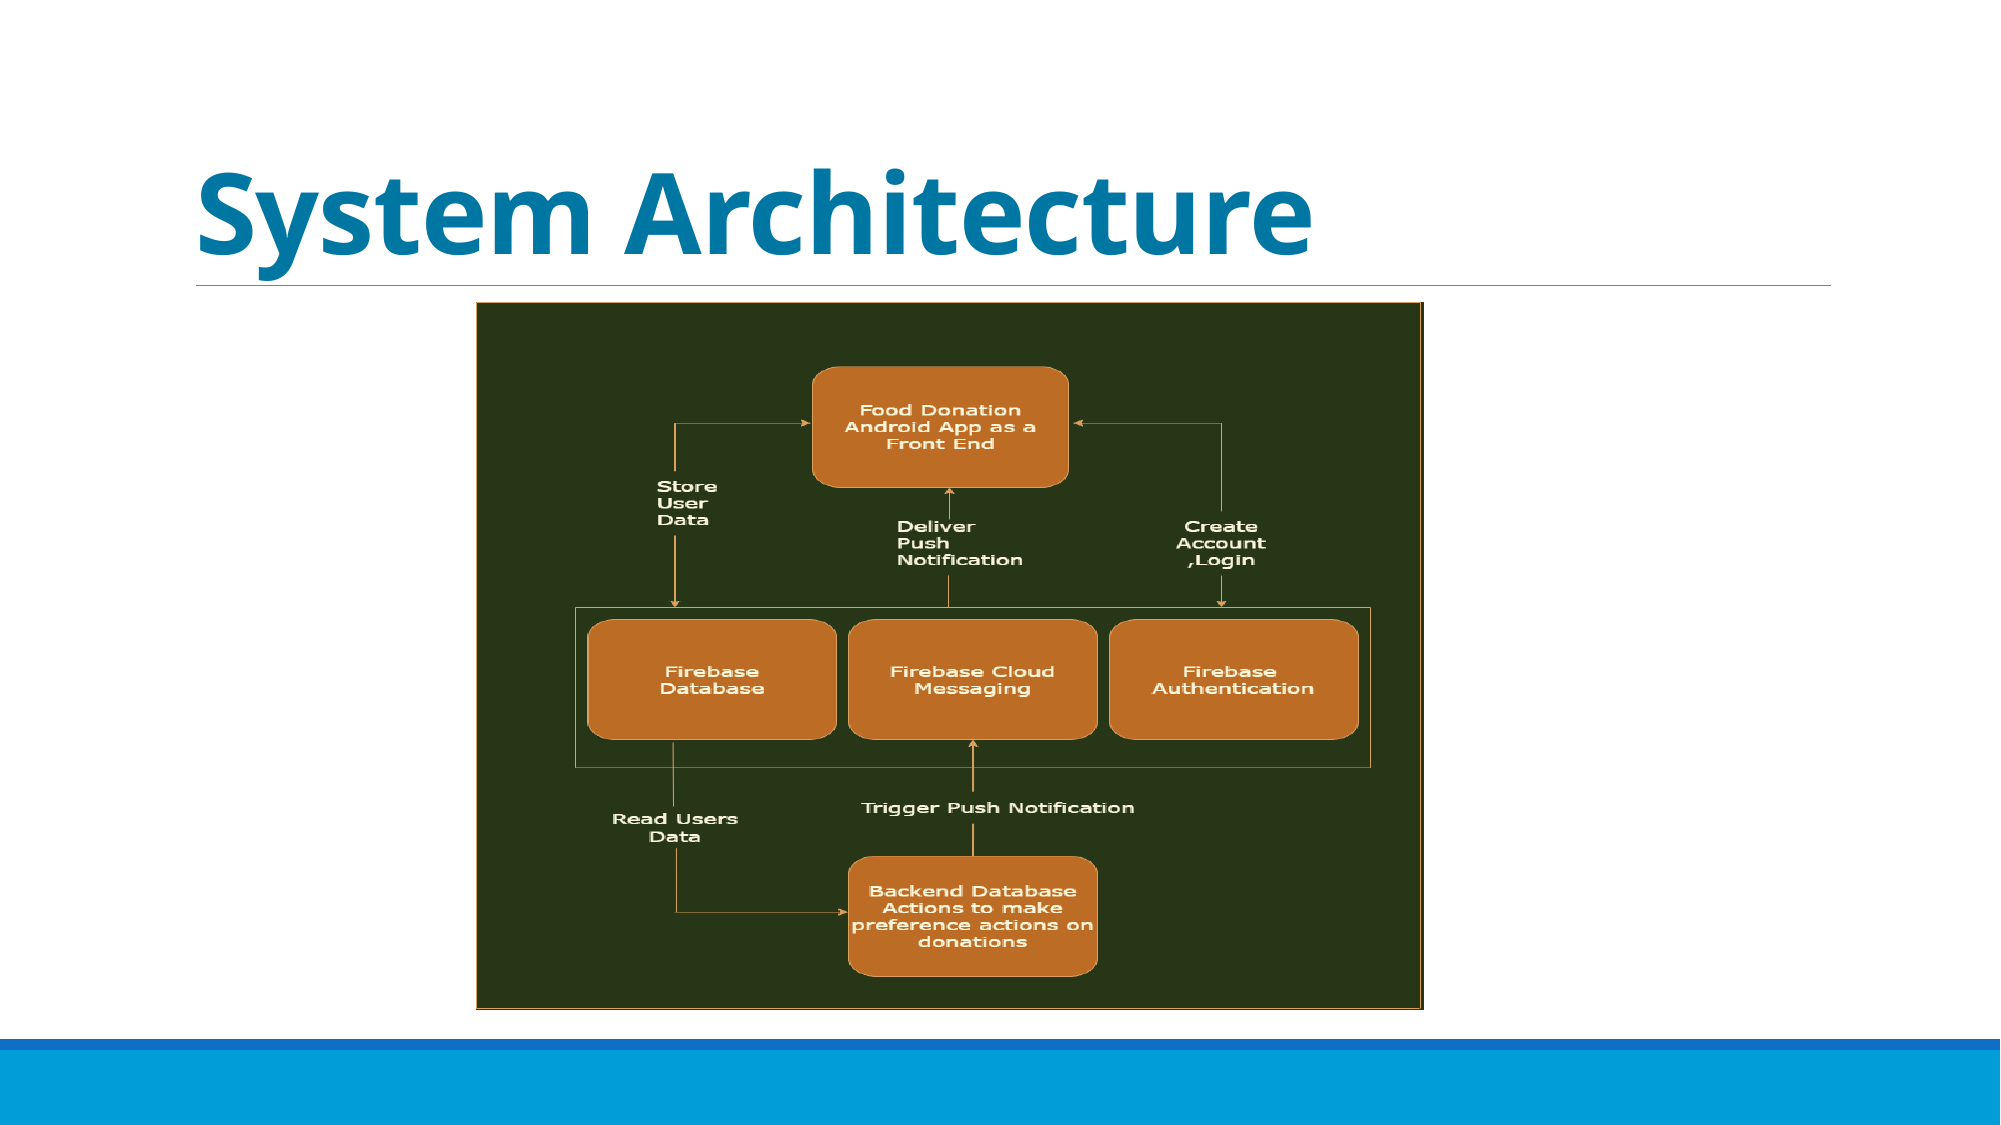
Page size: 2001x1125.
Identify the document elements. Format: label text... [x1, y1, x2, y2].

title System Architecture [180, 47, 1830, 285]
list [476, 302, 1425, 1011]
